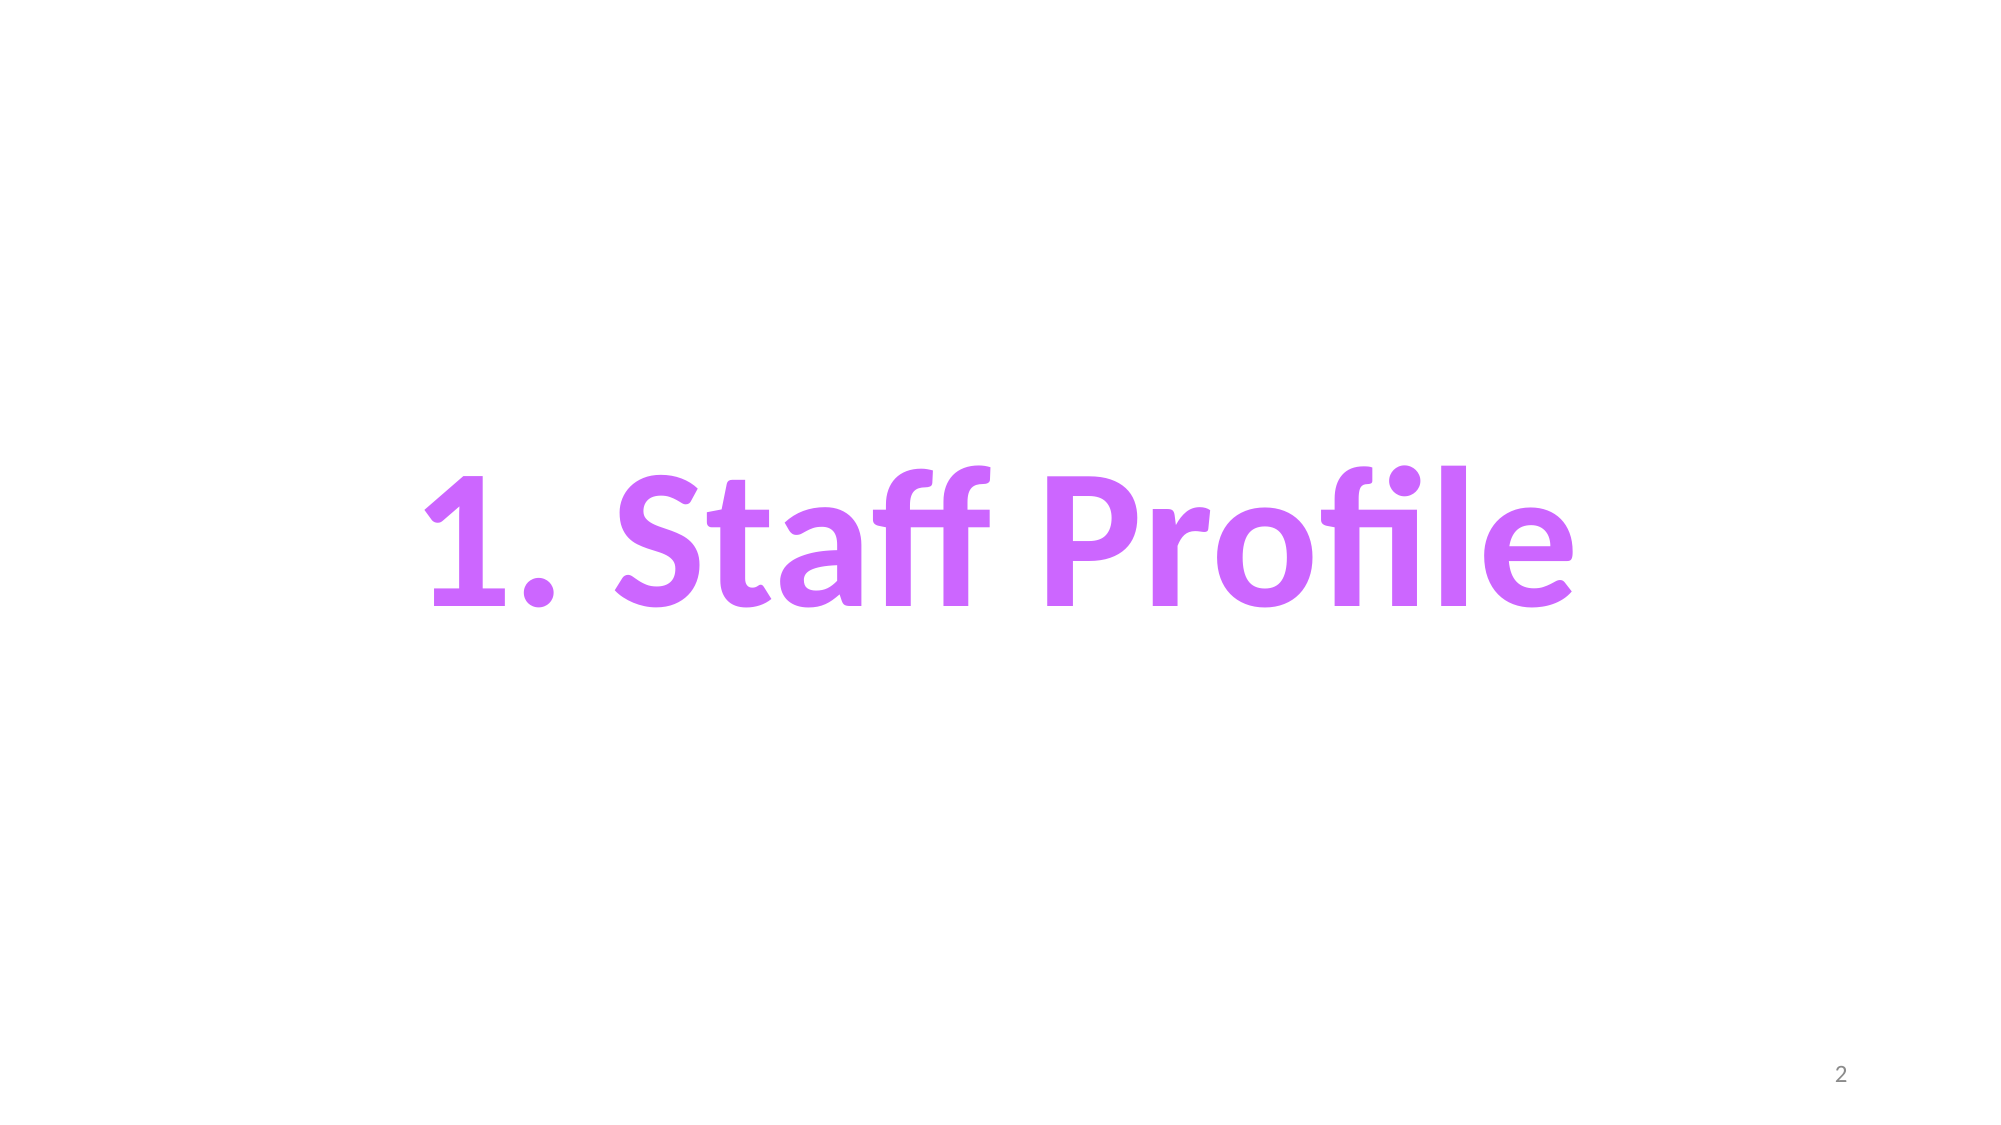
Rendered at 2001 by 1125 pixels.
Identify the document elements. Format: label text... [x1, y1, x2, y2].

slide_number 2 [1412, 1042, 1863, 1103]
text_box 1. Staff Profile [396, 398, 1638, 654]
